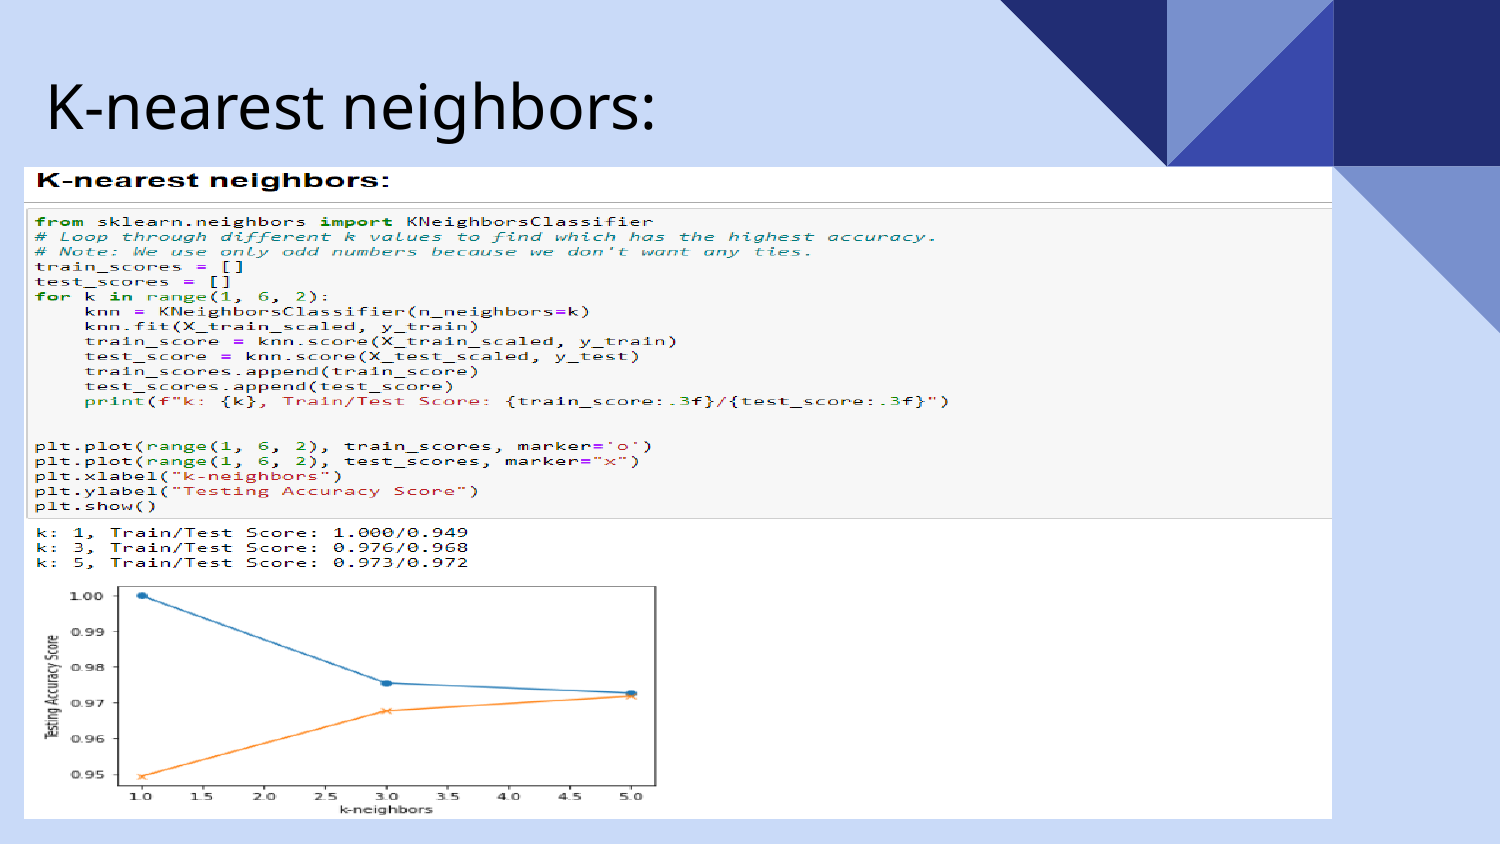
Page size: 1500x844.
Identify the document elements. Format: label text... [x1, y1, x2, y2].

picture [24, 167, 1332, 819]
title K-nearest neighbors: [30, 40, 803, 166]
